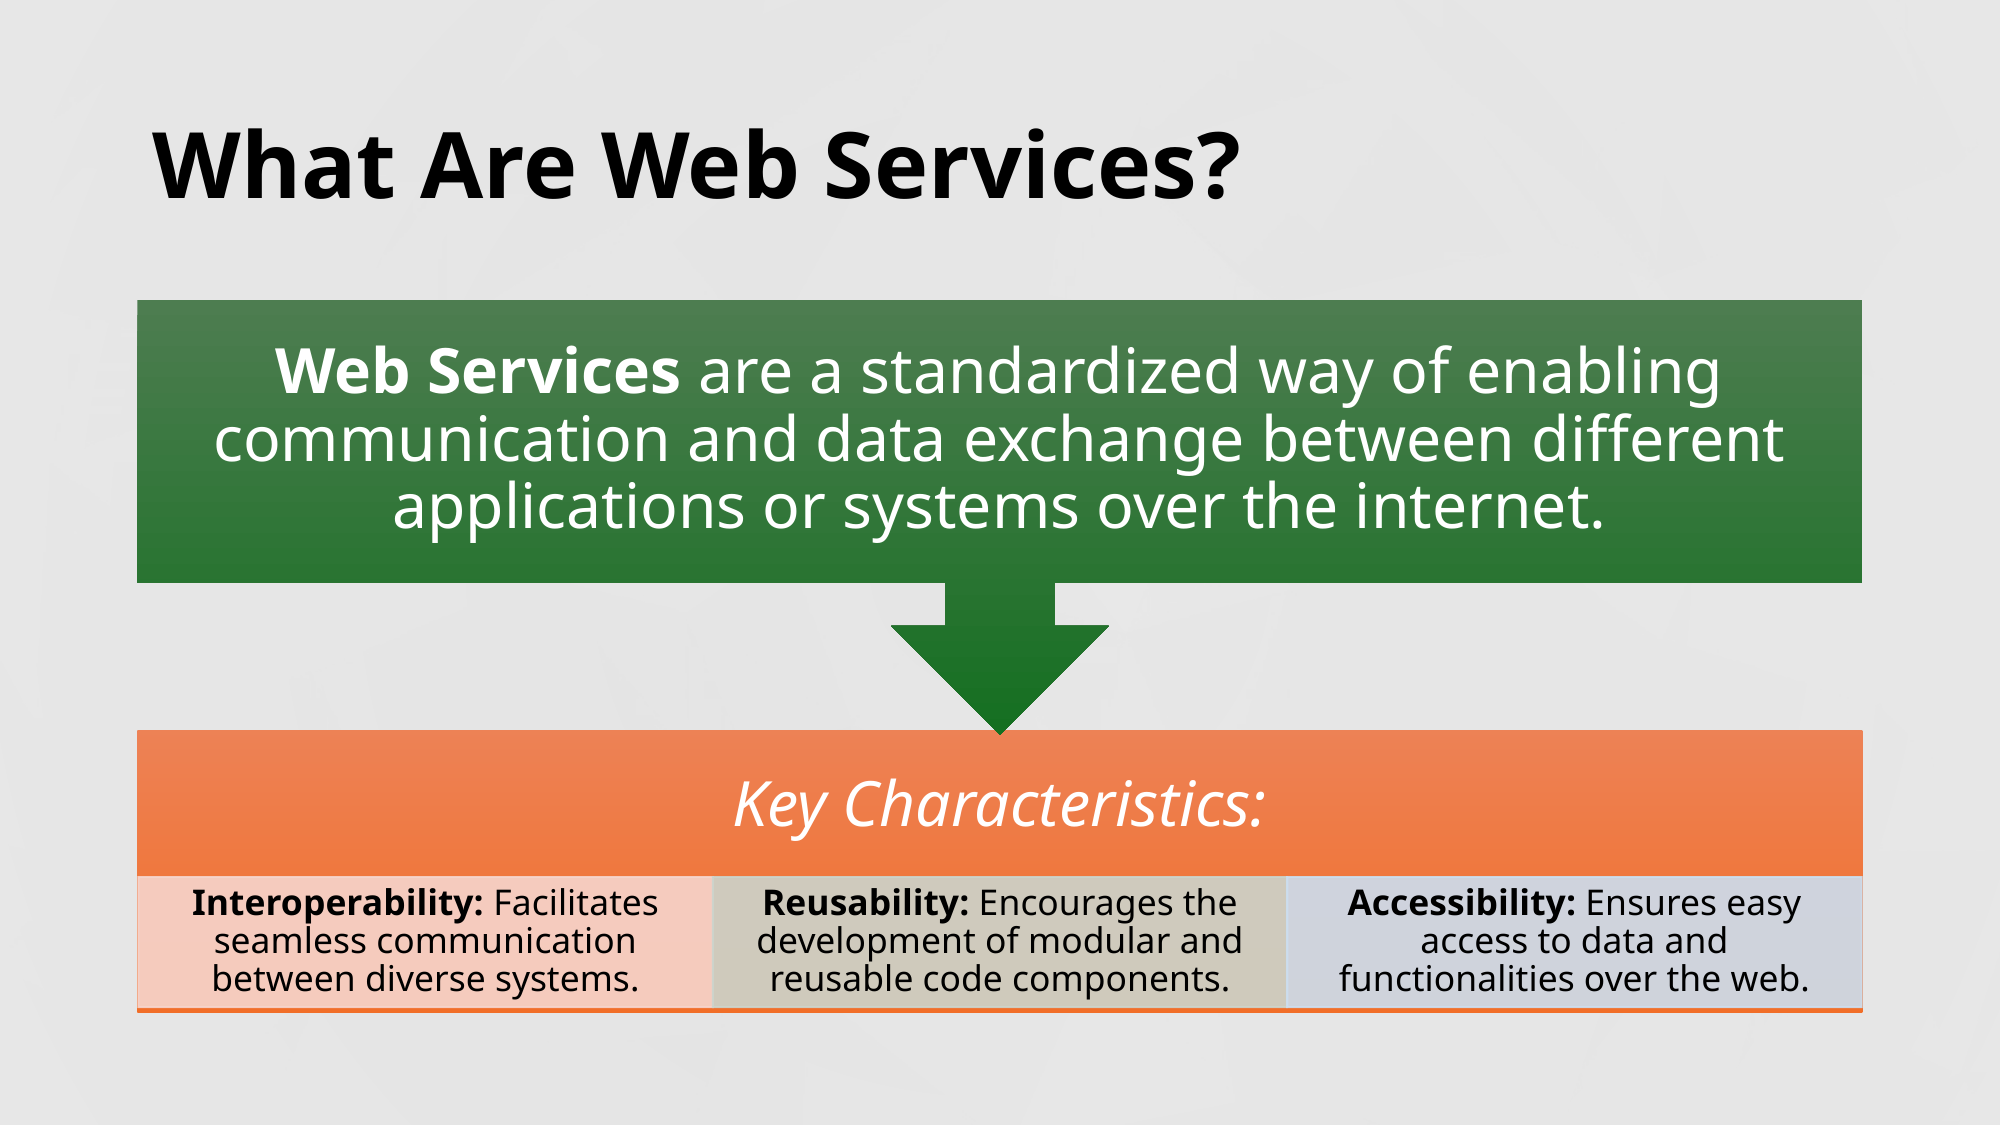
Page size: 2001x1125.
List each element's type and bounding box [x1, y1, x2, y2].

list [136, 298, 1863, 1014]
picture [0, 0, 2000, 1125]
